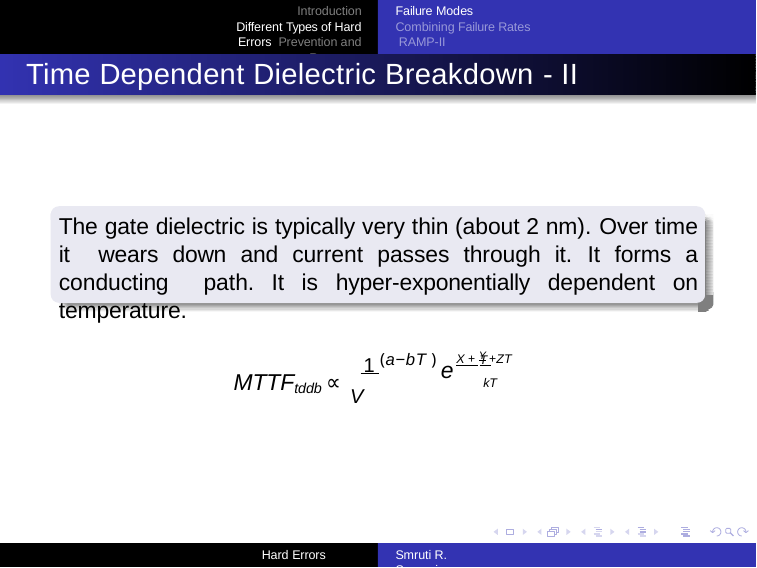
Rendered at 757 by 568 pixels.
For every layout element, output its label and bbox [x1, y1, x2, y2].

text_box [0, 542, 757, 568]
text_box [0, 0, 756, 104]
text_box [227, 329, 524, 407]
text_box [50, 205, 714, 323]
